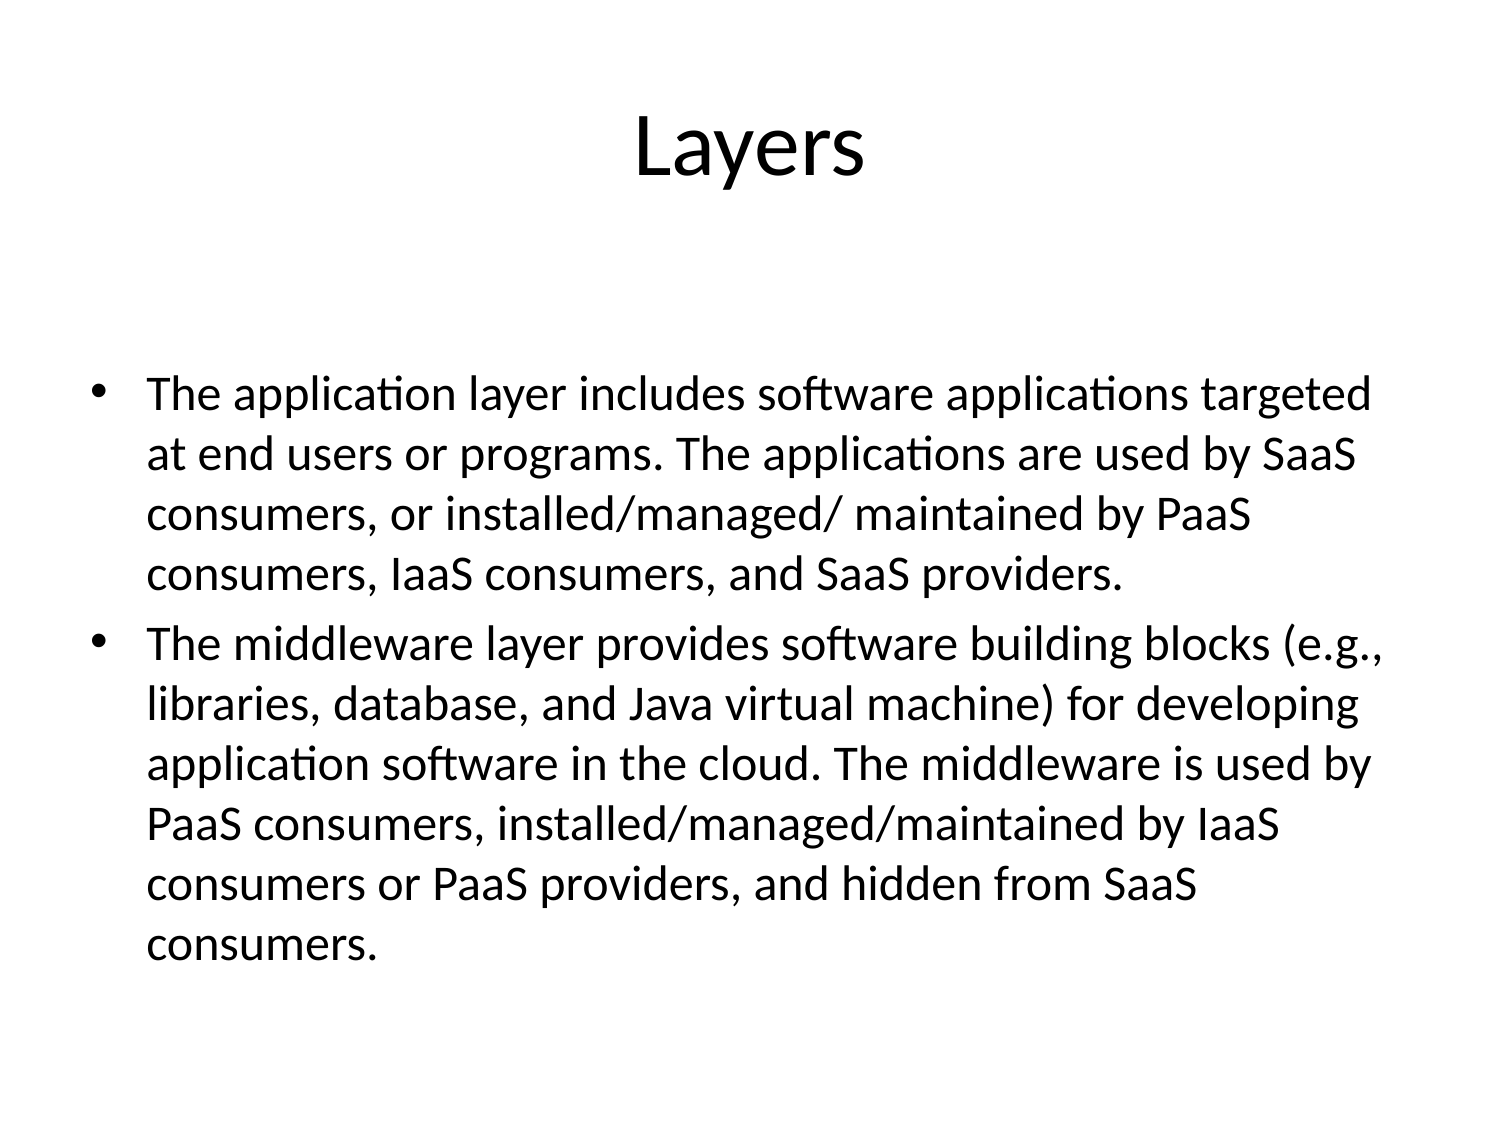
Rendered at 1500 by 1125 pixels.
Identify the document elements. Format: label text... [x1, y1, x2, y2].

list The application layer includes software applications targeted at end users or programs. The applications are used by SaaS consumers, or installed/managed/ maintained by PaaS consumers, IaaS consumers, and SaaS providers. The middleware layer provides software building blocks (e.g., libraries, database, and Java virtual machine) for developing application software in the cloud. The middleware is used by PaaS consumers, installed/managed/maintained by IaaS consumers or PaaS providers, and hidden from SaaS consumers. [75, 262, 1425, 1005]
title Layers [75, 45, 1425, 233]
